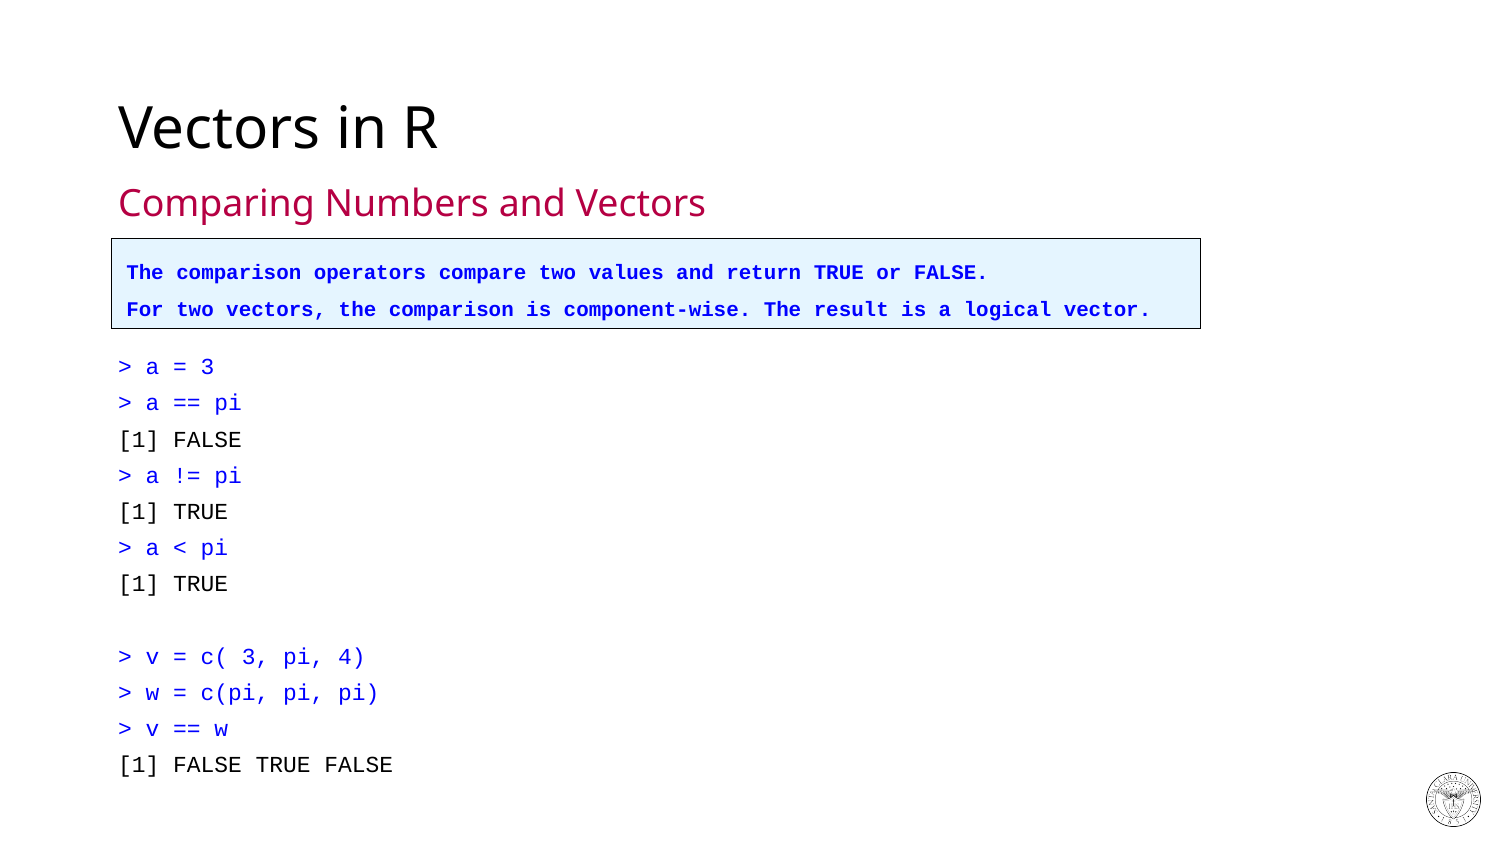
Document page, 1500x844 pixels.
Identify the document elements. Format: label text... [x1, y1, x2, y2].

text_box The comparison operators compare two values and return TRUE or FALSE. For two vectors, the comparison is component-wise. The result is a logical vector. [111, 238, 1201, 329]
title Vectors in R [103, 44, 1397, 169]
picture [1426, 772, 1481, 827]
list Comparing Numbers and Vectors [103, 176, 764, 243]
list > a = 3 > a == pi [1] FALSE > a != pi [1] TRUE > a < pi [1] TRUE > v = c( 3, pi, 4) > w = c(pi, pi, pi) > v == w [1] FALSE TRUE FALSE [103, 350, 1397, 844]
